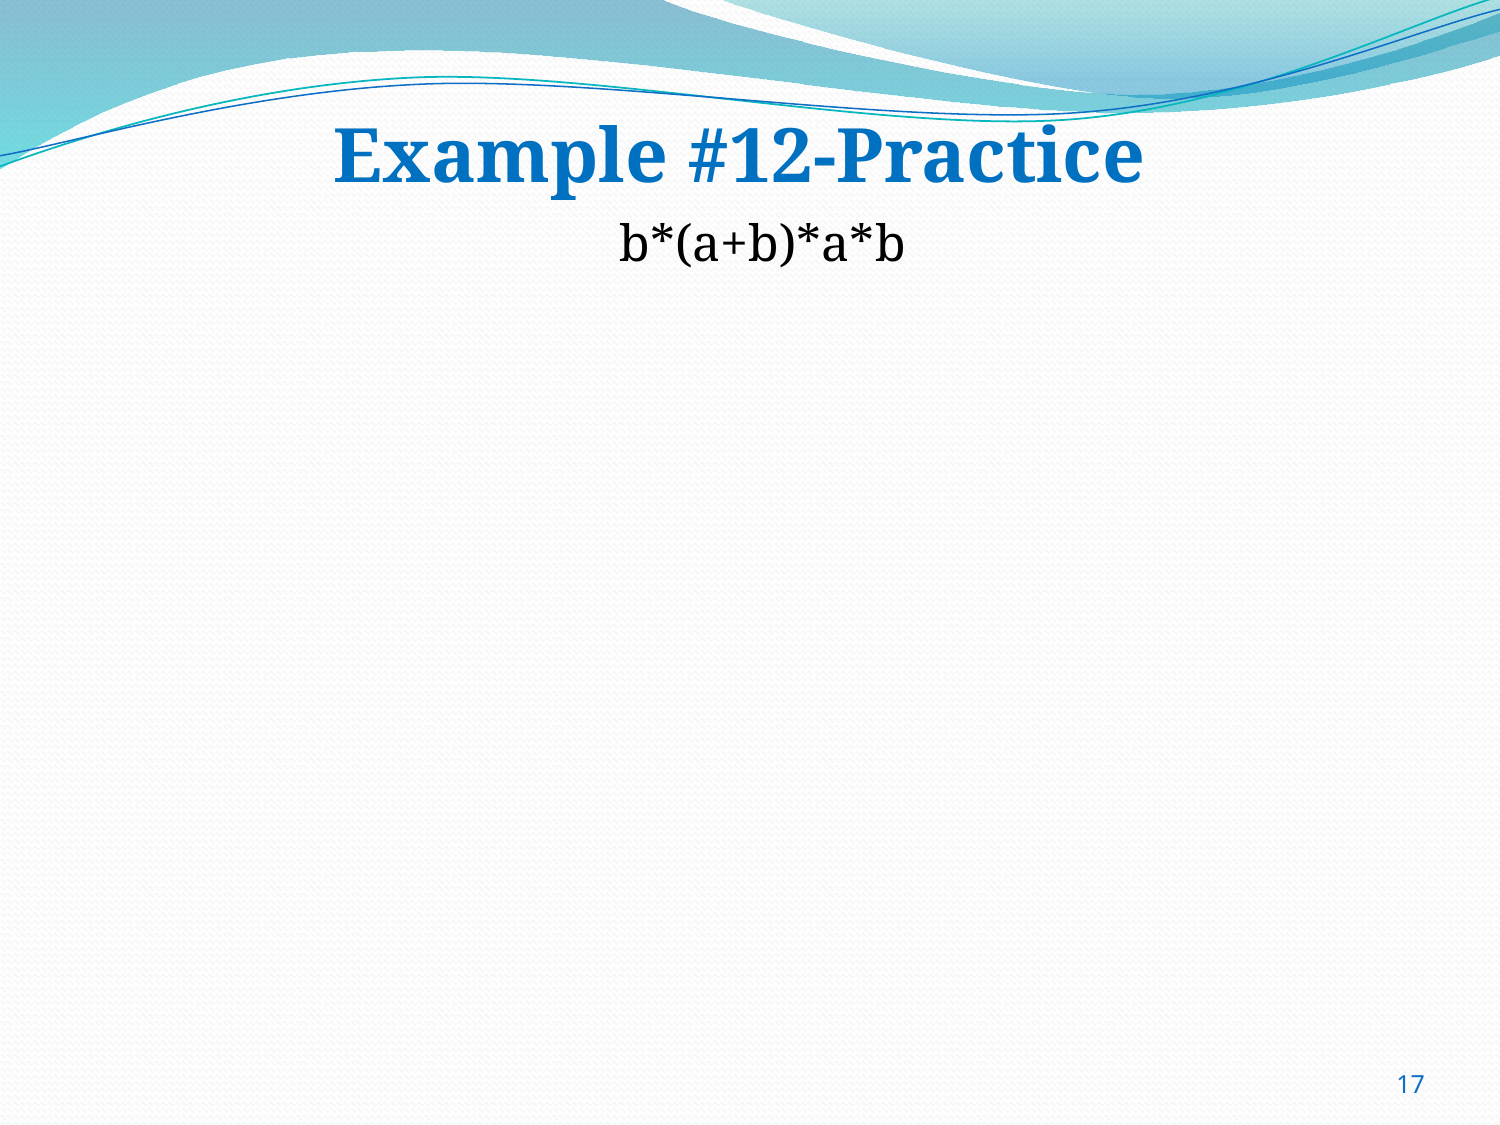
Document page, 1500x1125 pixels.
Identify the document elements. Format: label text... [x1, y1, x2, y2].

slide_number 17 [1299, 1042, 1425, 1103]
list b*(a+b)*a*b [137, 204, 1375, 1052]
title Example #12-Practice [229, 73, 1271, 198]
